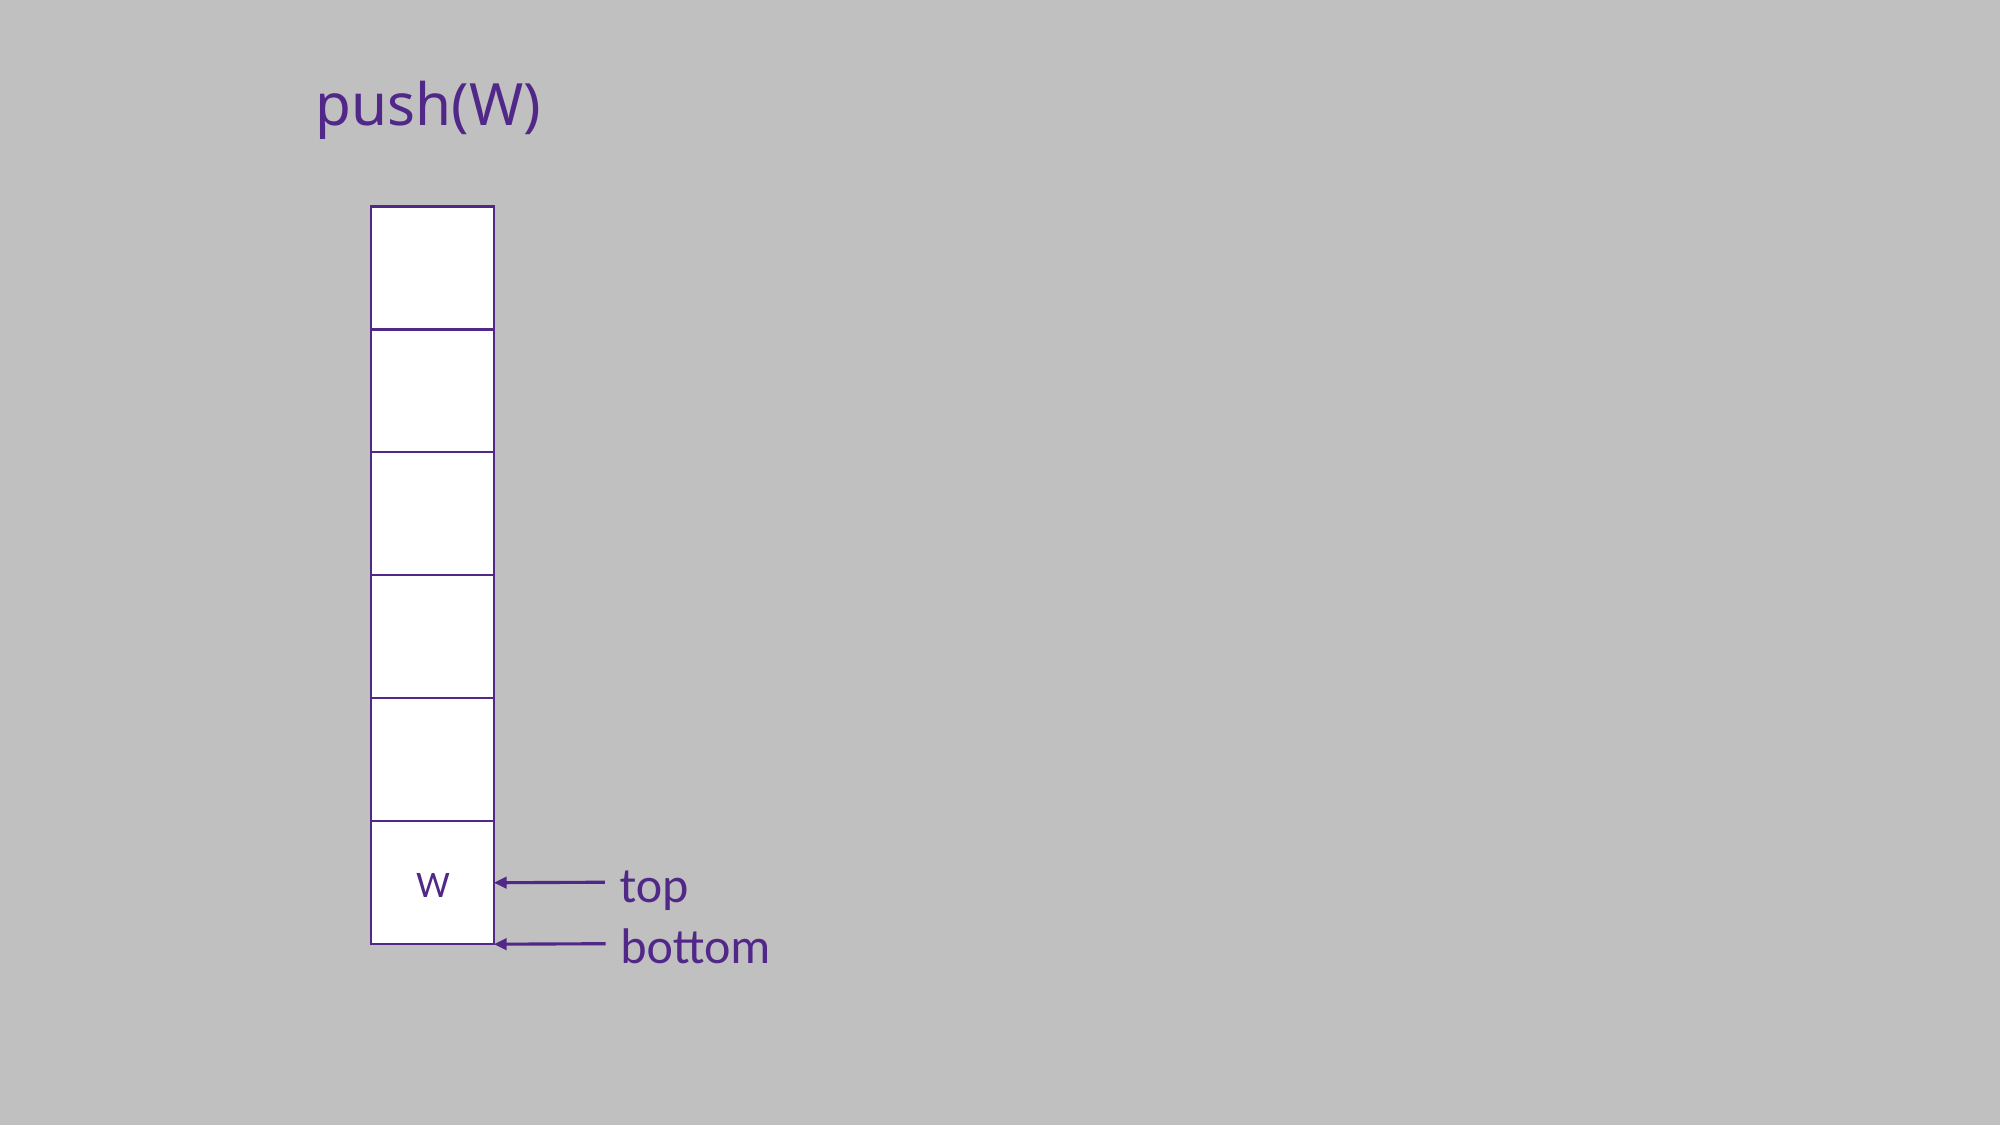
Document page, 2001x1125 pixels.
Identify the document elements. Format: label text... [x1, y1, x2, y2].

text_box bottom [605, 906, 786, 982]
text_box [370, 697, 495, 820]
text_box [370, 574, 495, 697]
text_box [370, 328, 495, 451]
text_box top [604, 844, 704, 920]
text_box push(W) [301, 59, 556, 144]
text_box W [370, 820, 495, 945]
text_box [370, 451, 495, 574]
text_box [370, 205, 495, 328]
